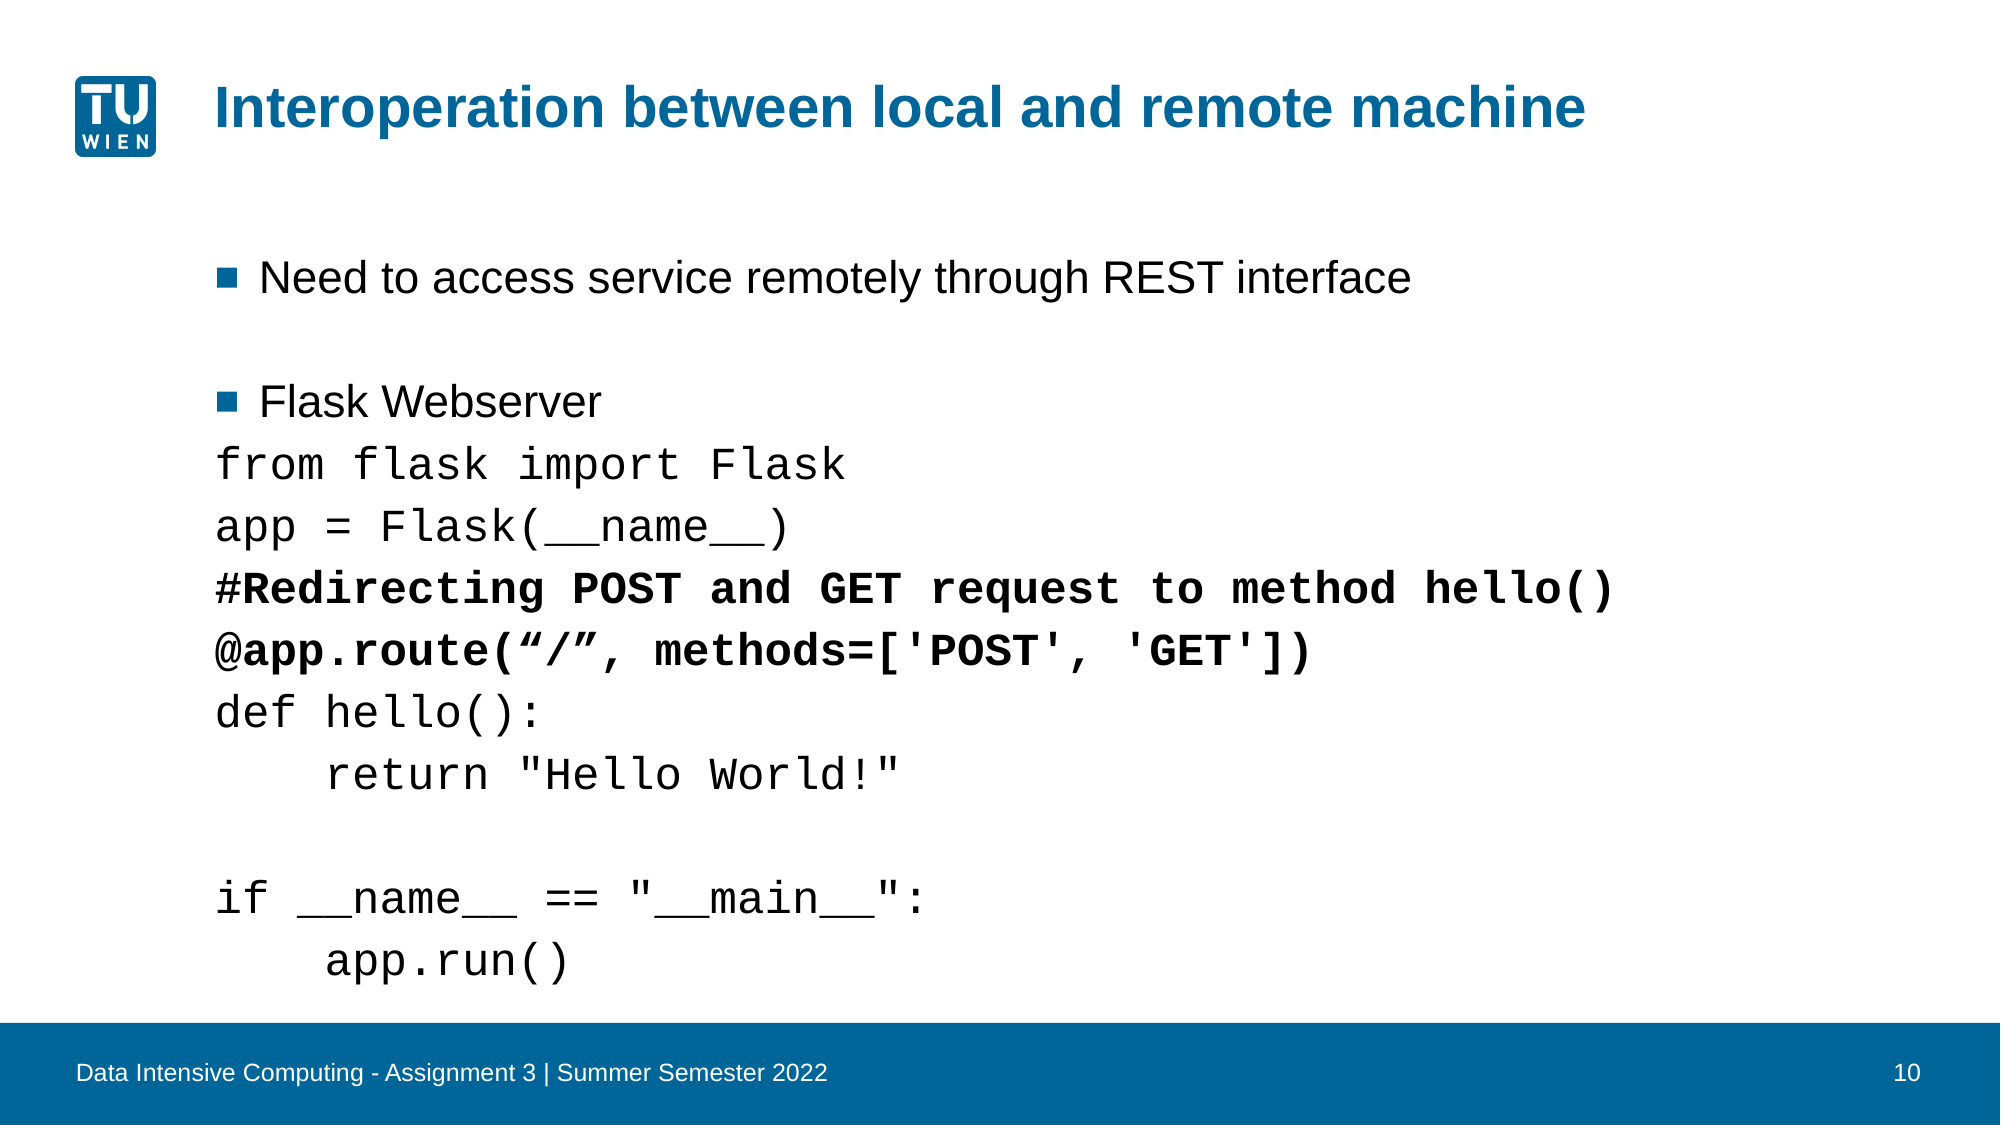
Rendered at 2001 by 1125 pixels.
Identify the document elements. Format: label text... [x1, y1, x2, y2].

picture [134, 85, 147, 123]
list Need to access service remotely through REST interface Flask Webserver from flask import Flask app = Flask(__name__) #Redirecting POST and GET request to method hello() @app.route(“/”, methods=['POST', 'GET']) def hello(): return "Hello World!" if __name__ == "__main__": app.run() [214, 254, 1739, 940]
picture [82, 85, 111, 92]
title Interoperation between local and remote machine [214, 76, 1739, 213]
picture [119, 135, 127, 148]
picture [93, 96, 100, 123]
picture [89, 135, 98, 148]
picture [83, 135, 89, 148]
slide_number 10 [1785, 1047, 1922, 1095]
footer Data Intensive Computing - Assignment 3 | Summer Semester 2022 [75, 1047, 1739, 1095]
picture [137, 135, 147, 148]
picture [116, 85, 130, 123]
